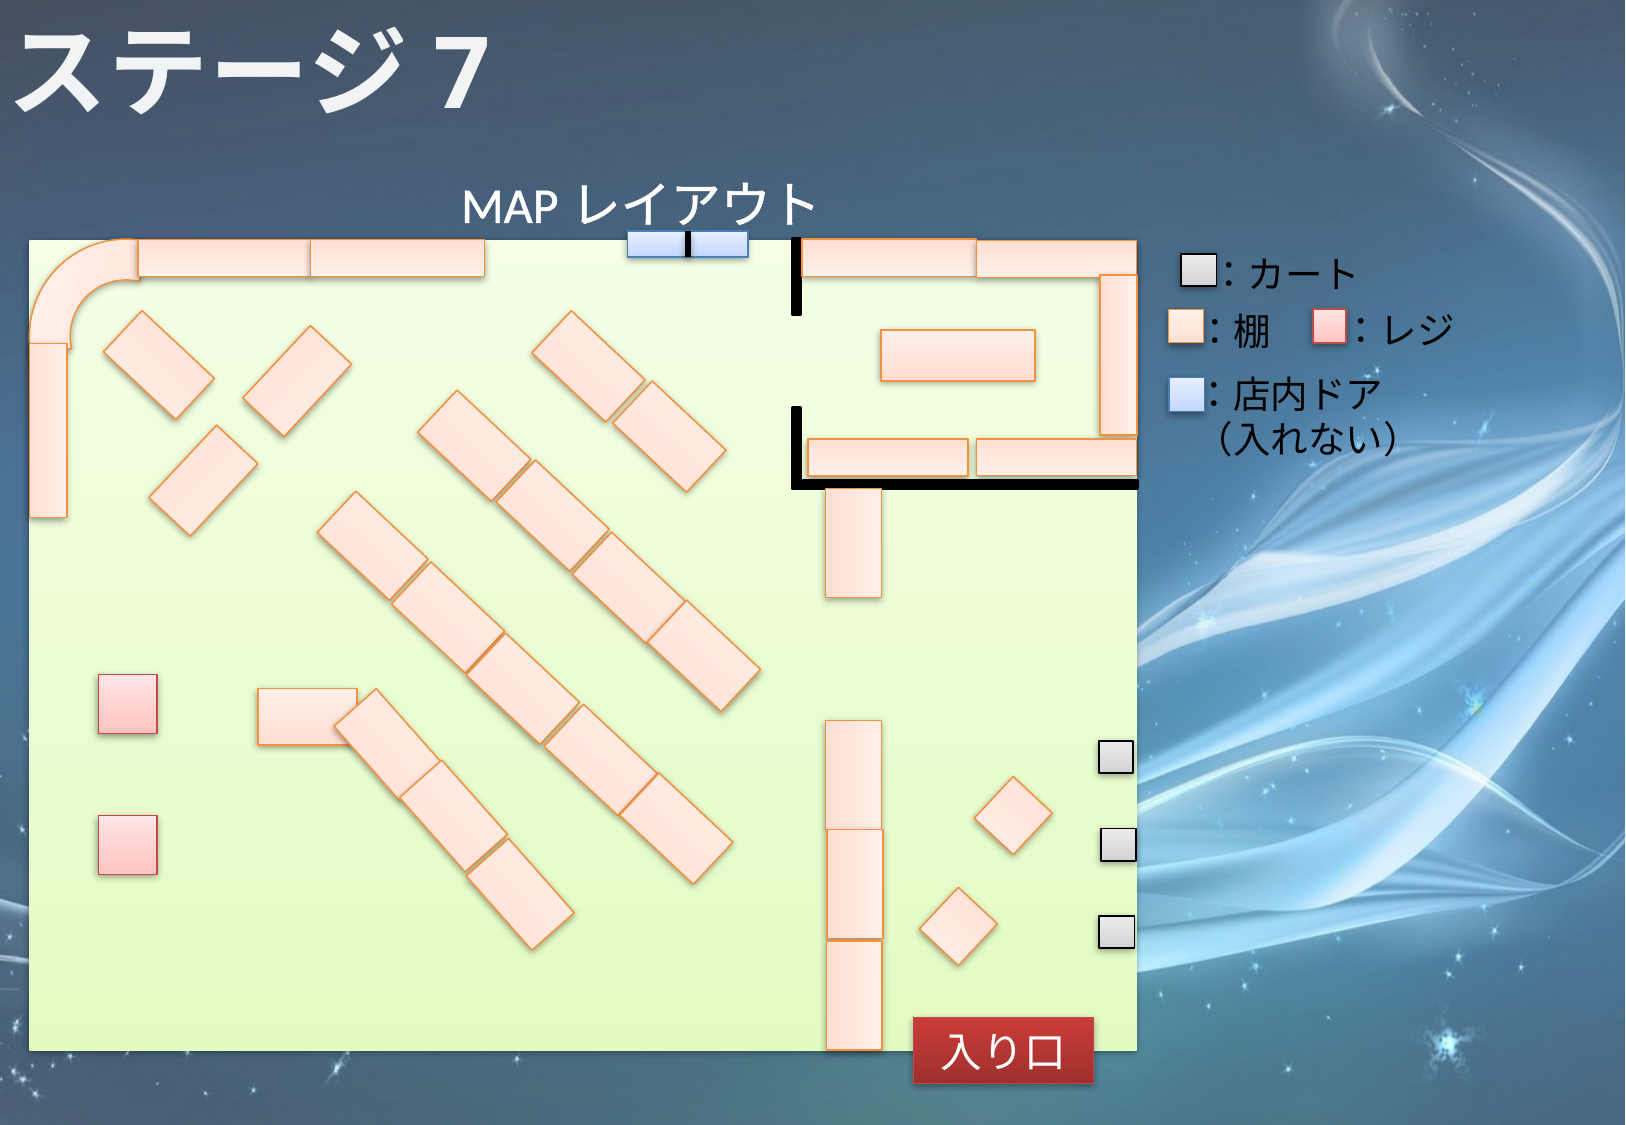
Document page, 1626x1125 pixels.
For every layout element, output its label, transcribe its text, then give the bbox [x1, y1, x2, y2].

text_box MAPレイアウト [446, 165, 836, 229]
text_box ：レジ [1327, 299, 1470, 360]
text_box ：カート [1195, 244, 1392, 304]
text_box [1180, 253, 1195, 287]
text_box ：店内ドア （入れない） [1180, 364, 1471, 469]
text_box [1168, 309, 1204, 343]
text_box ステージ7 [0, 1, 506, 137]
text_box [1312, 308, 1327, 344]
text_box ：棚 [1181, 300, 1287, 360]
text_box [29, 230, 1138, 1084]
text_box [1168, 377, 1180, 412]
